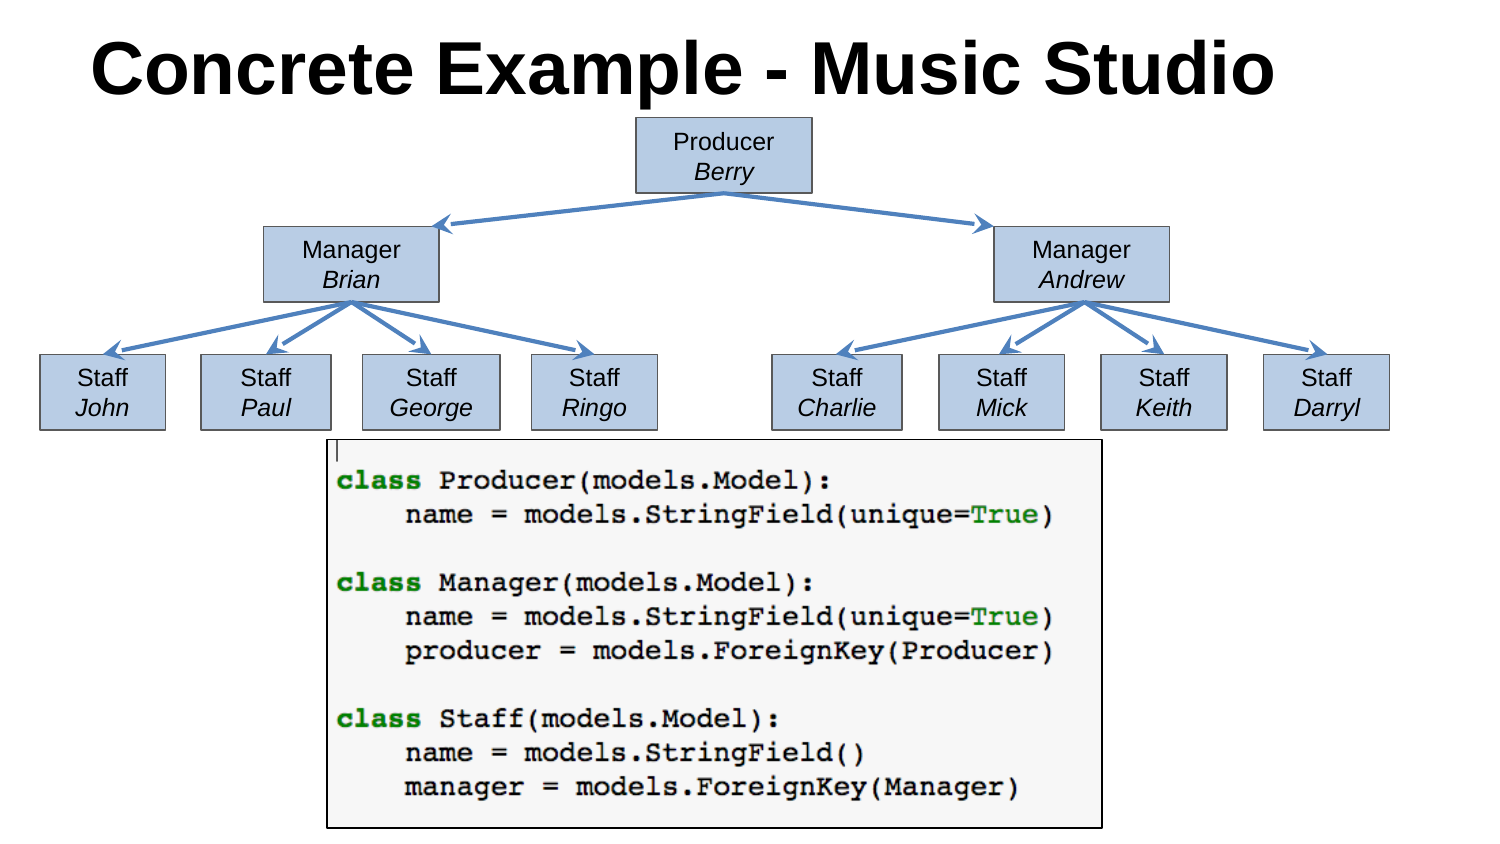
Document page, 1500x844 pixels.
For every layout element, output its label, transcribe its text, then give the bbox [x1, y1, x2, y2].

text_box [431, 193, 721, 227]
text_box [835, 301, 997, 355]
text_box Staff George [362, 363, 501, 430]
text_box Staff Keith [1101, 363, 1228, 430]
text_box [1084, 301, 1328, 355]
title Concrete Example - Music Studio [75, 0, 1425, 125]
text_box Manager Brian [263, 226, 440, 300]
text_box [998, 301, 1081, 355]
text_box Staff John [39, 354, 166, 430]
text_box Staff Ringo [531, 354, 658, 430]
text_box Staff Darryl [1263, 354, 1390, 430]
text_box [265, 301, 348, 355]
picture [327, 440, 1102, 828]
text_box Staff Mick [938, 363, 1065, 430]
text_box Producer Berry [636, 117, 812, 191]
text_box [723, 193, 995, 227]
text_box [351, 301, 595, 355]
text_box Staff Paul [200, 363, 332, 430]
text_box Manager Andrew [993, 226, 1170, 300]
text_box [102, 301, 264, 355]
text_box Staff Charlie [771, 354, 903, 430]
